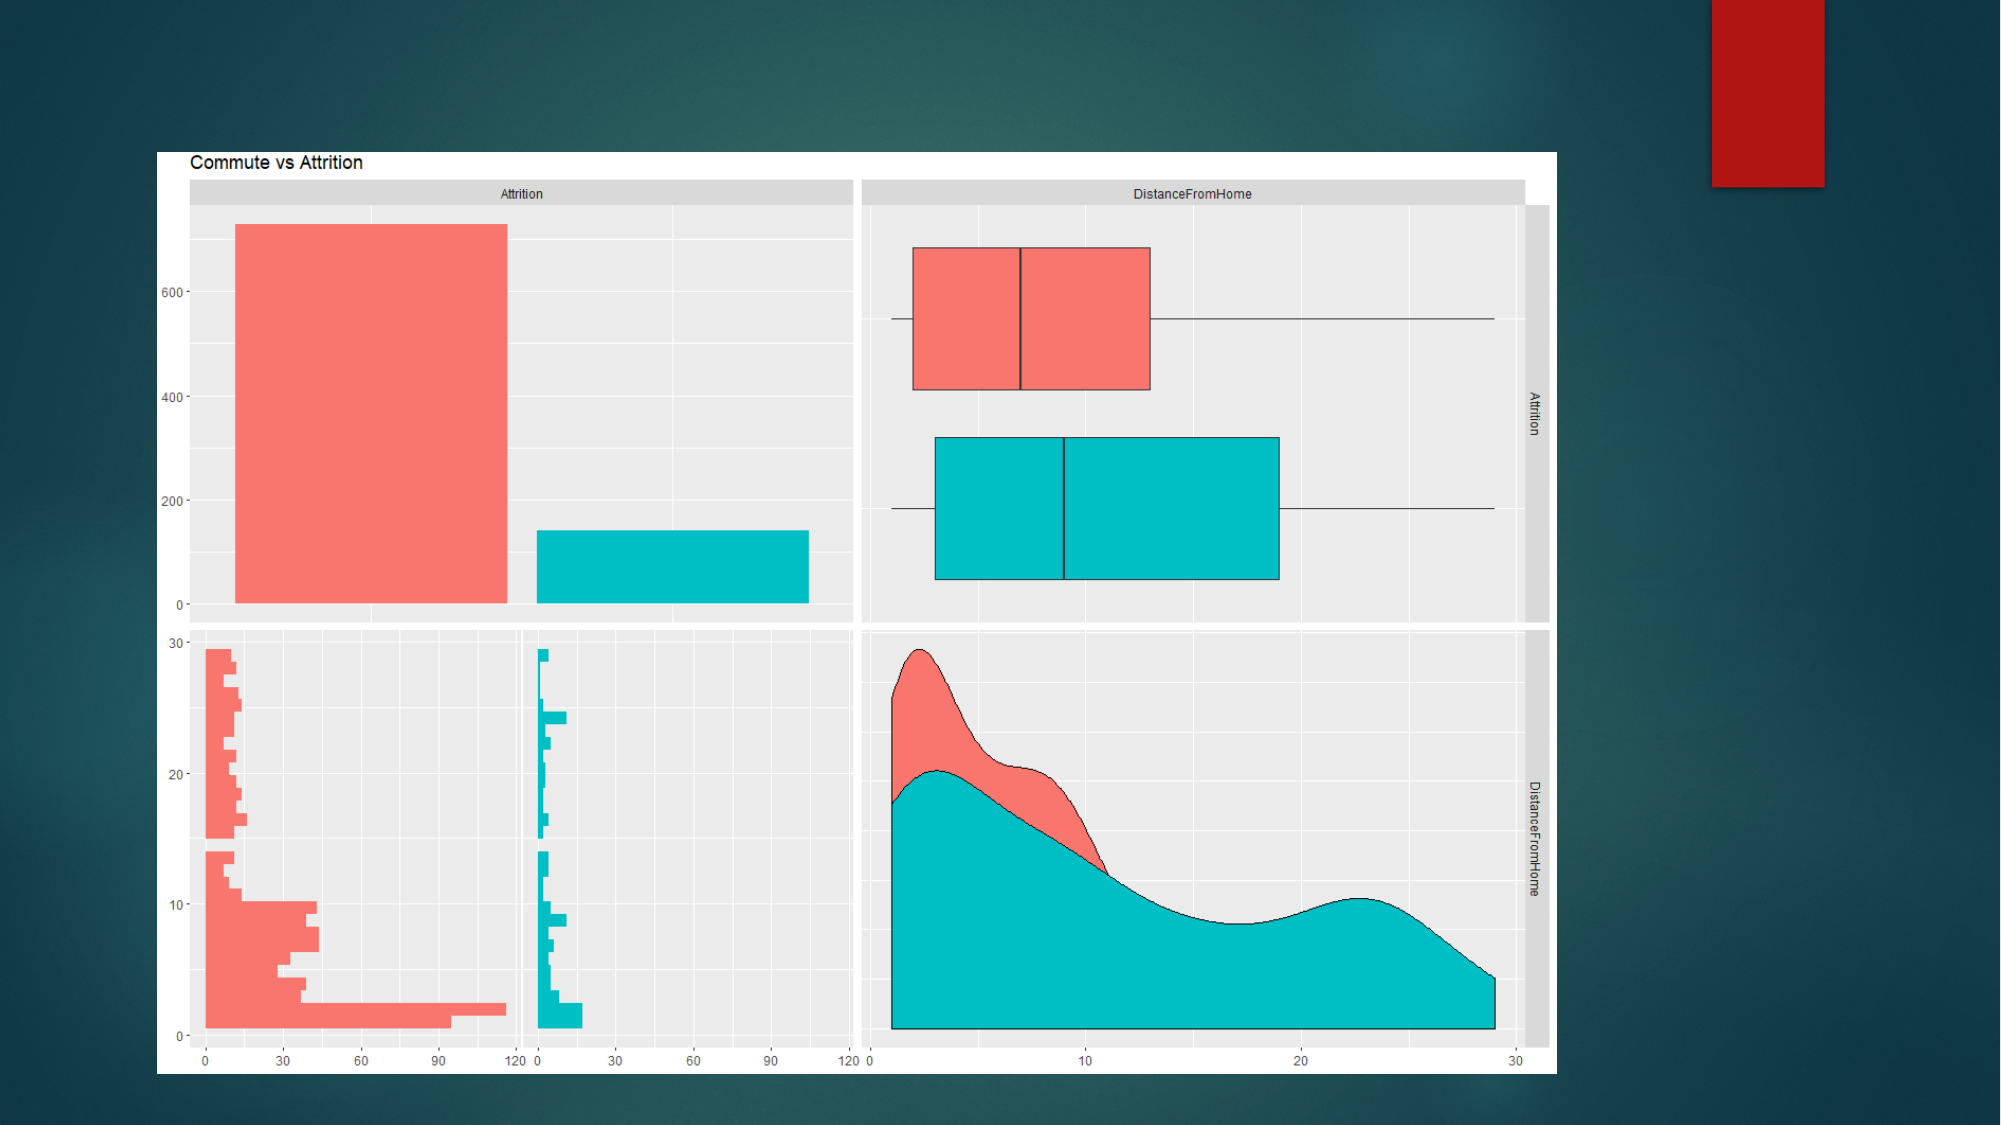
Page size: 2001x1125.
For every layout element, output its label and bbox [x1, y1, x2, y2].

picture [0, 0, 1576, 1125]
